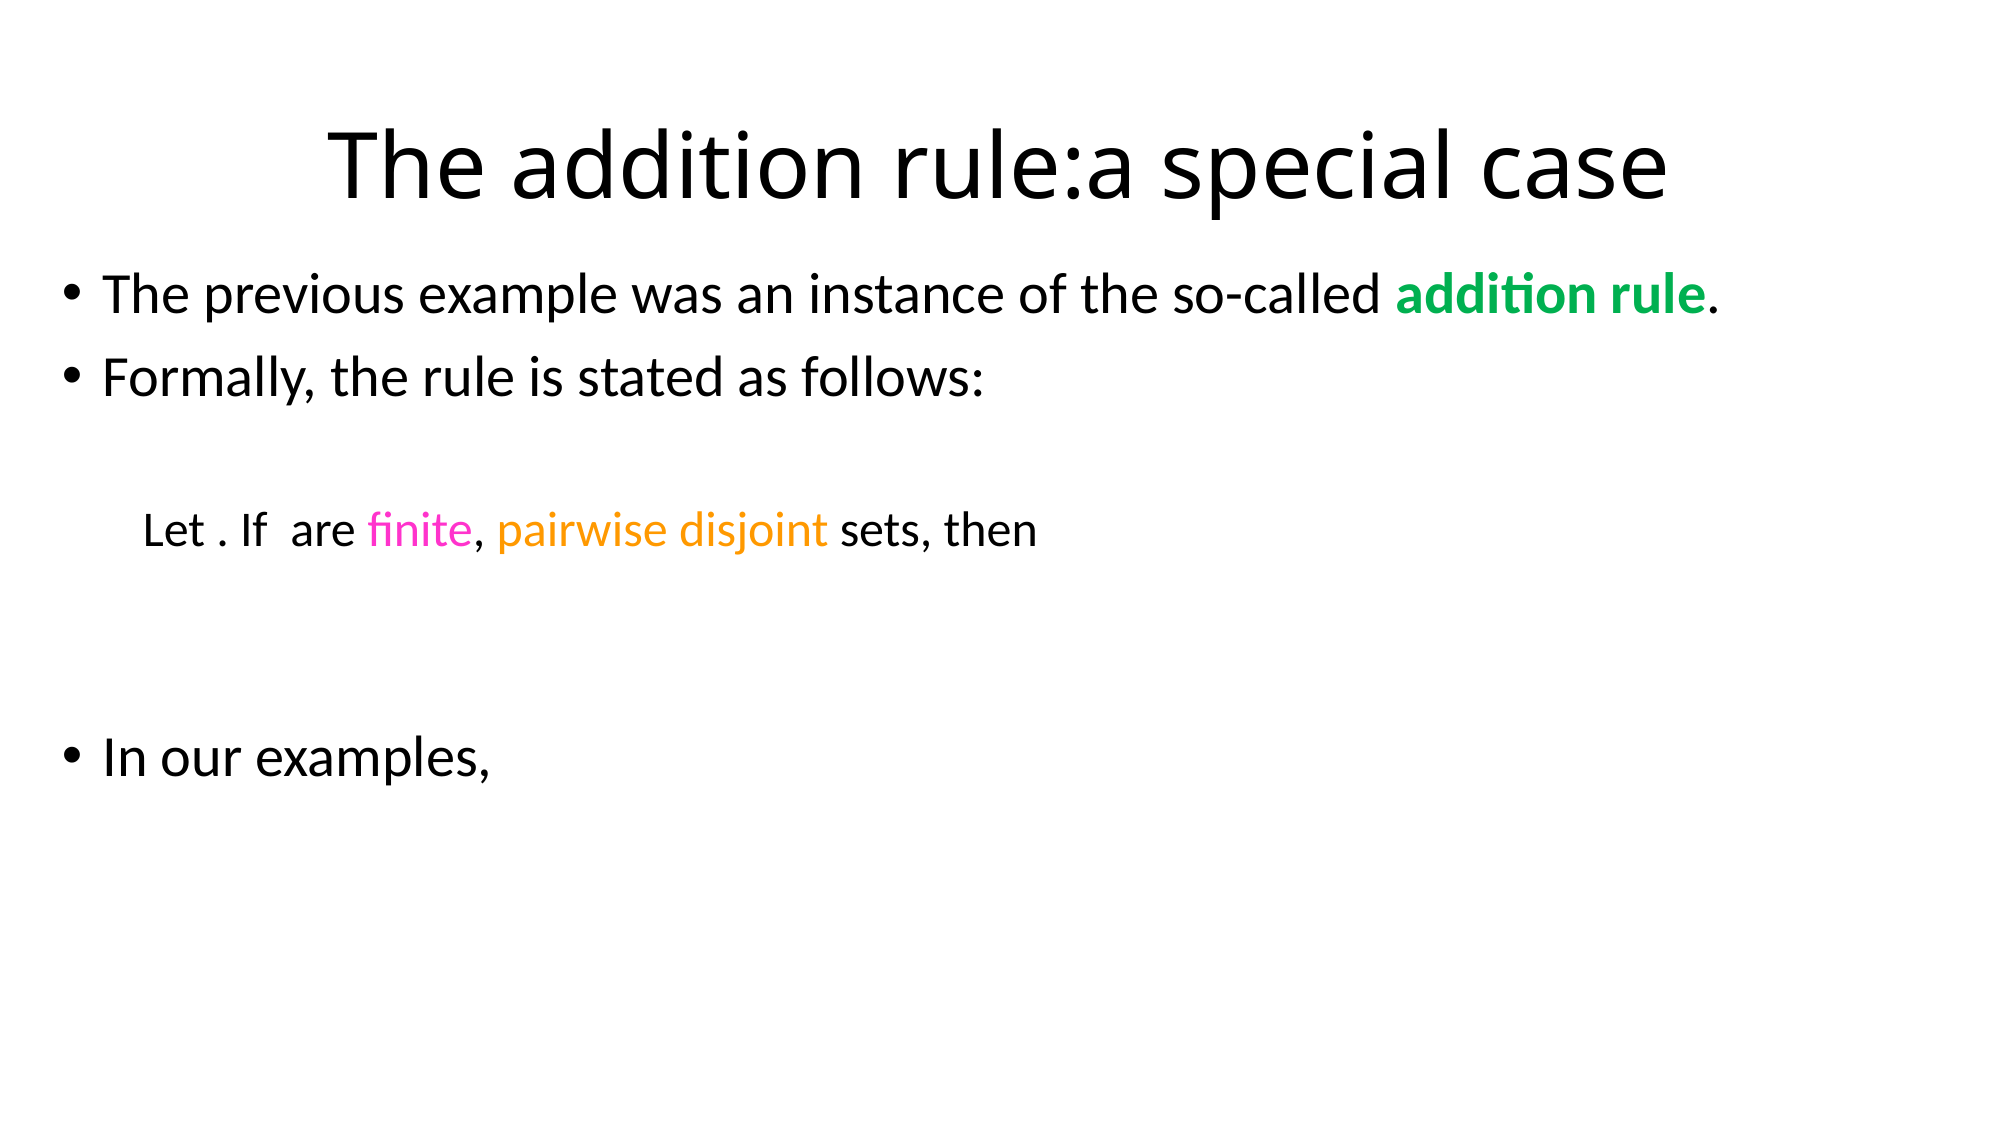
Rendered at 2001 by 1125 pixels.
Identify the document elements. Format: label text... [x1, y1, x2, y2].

title The addition rule:a special case [137, 59, 1863, 278]
